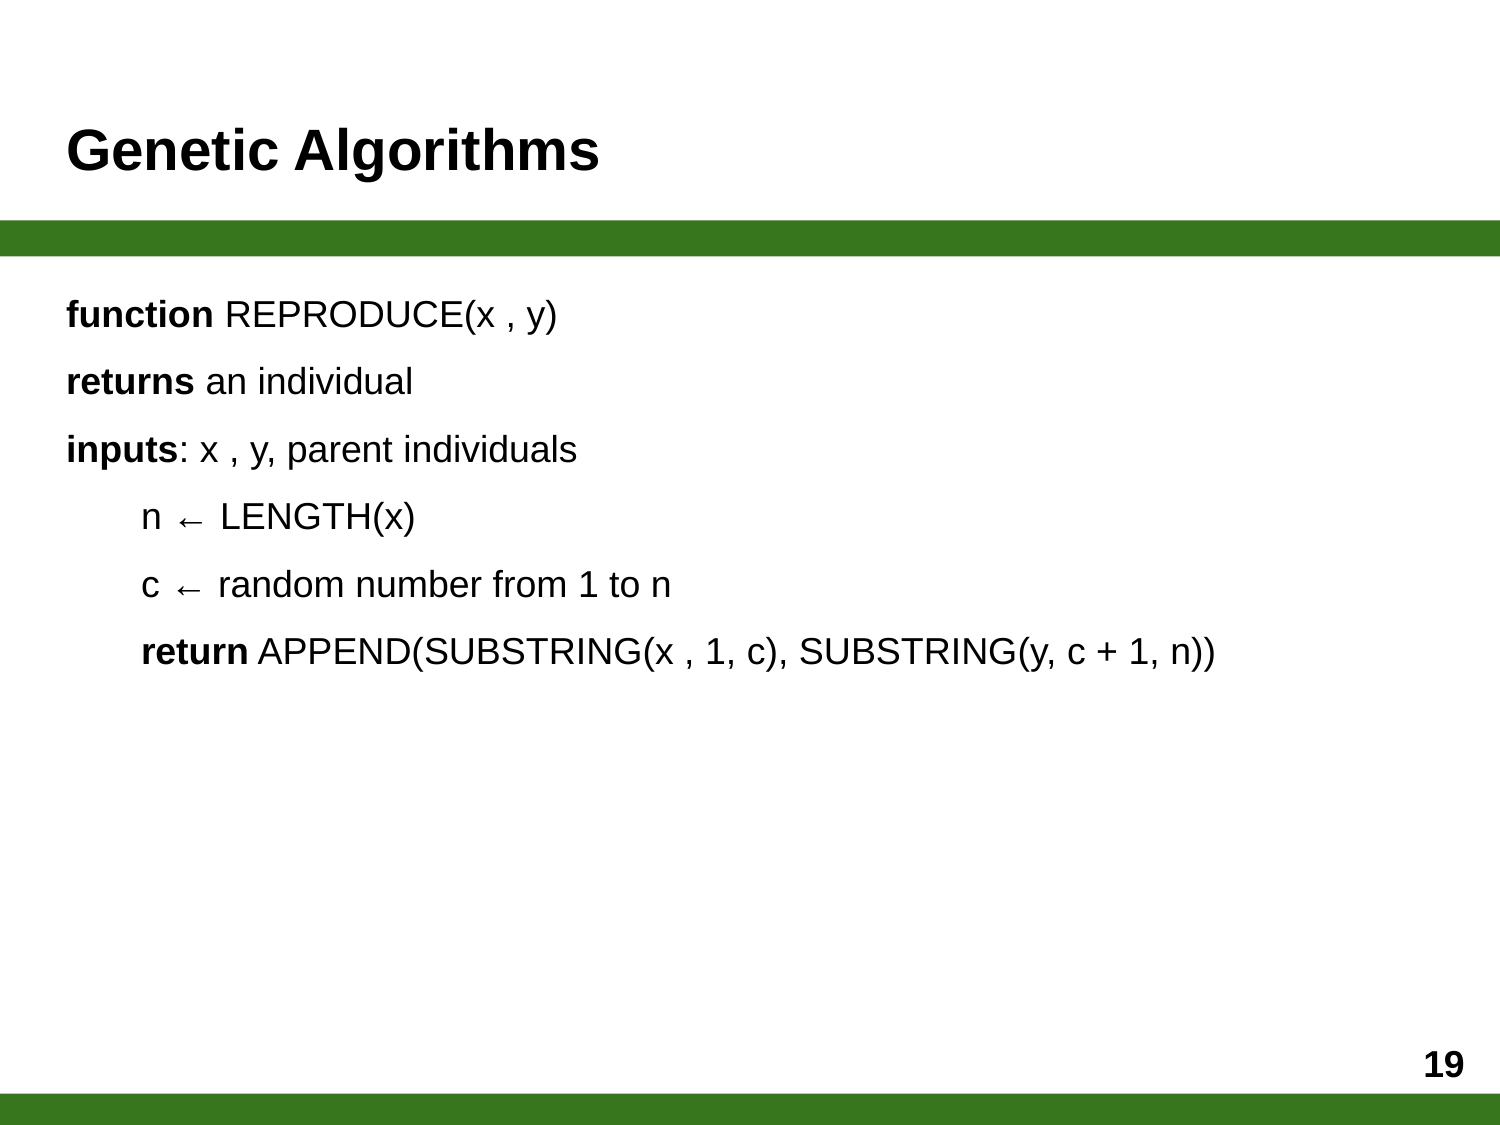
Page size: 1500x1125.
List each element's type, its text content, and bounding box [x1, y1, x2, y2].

slide_number ‹#› [1389, 1019, 1480, 1106]
title Genetic Algorithms [51, 97, 1449, 223]
list function REPRODUCE(x , y) returns an individual inputs: x , y, parent individuals n ← LENGTH(x) c ← random number from 1 to n return APPEND(SUBSTRING(x , 1, c), SUBSTRING(y, c + 1, n)) [51, 252, 1449, 1000]
